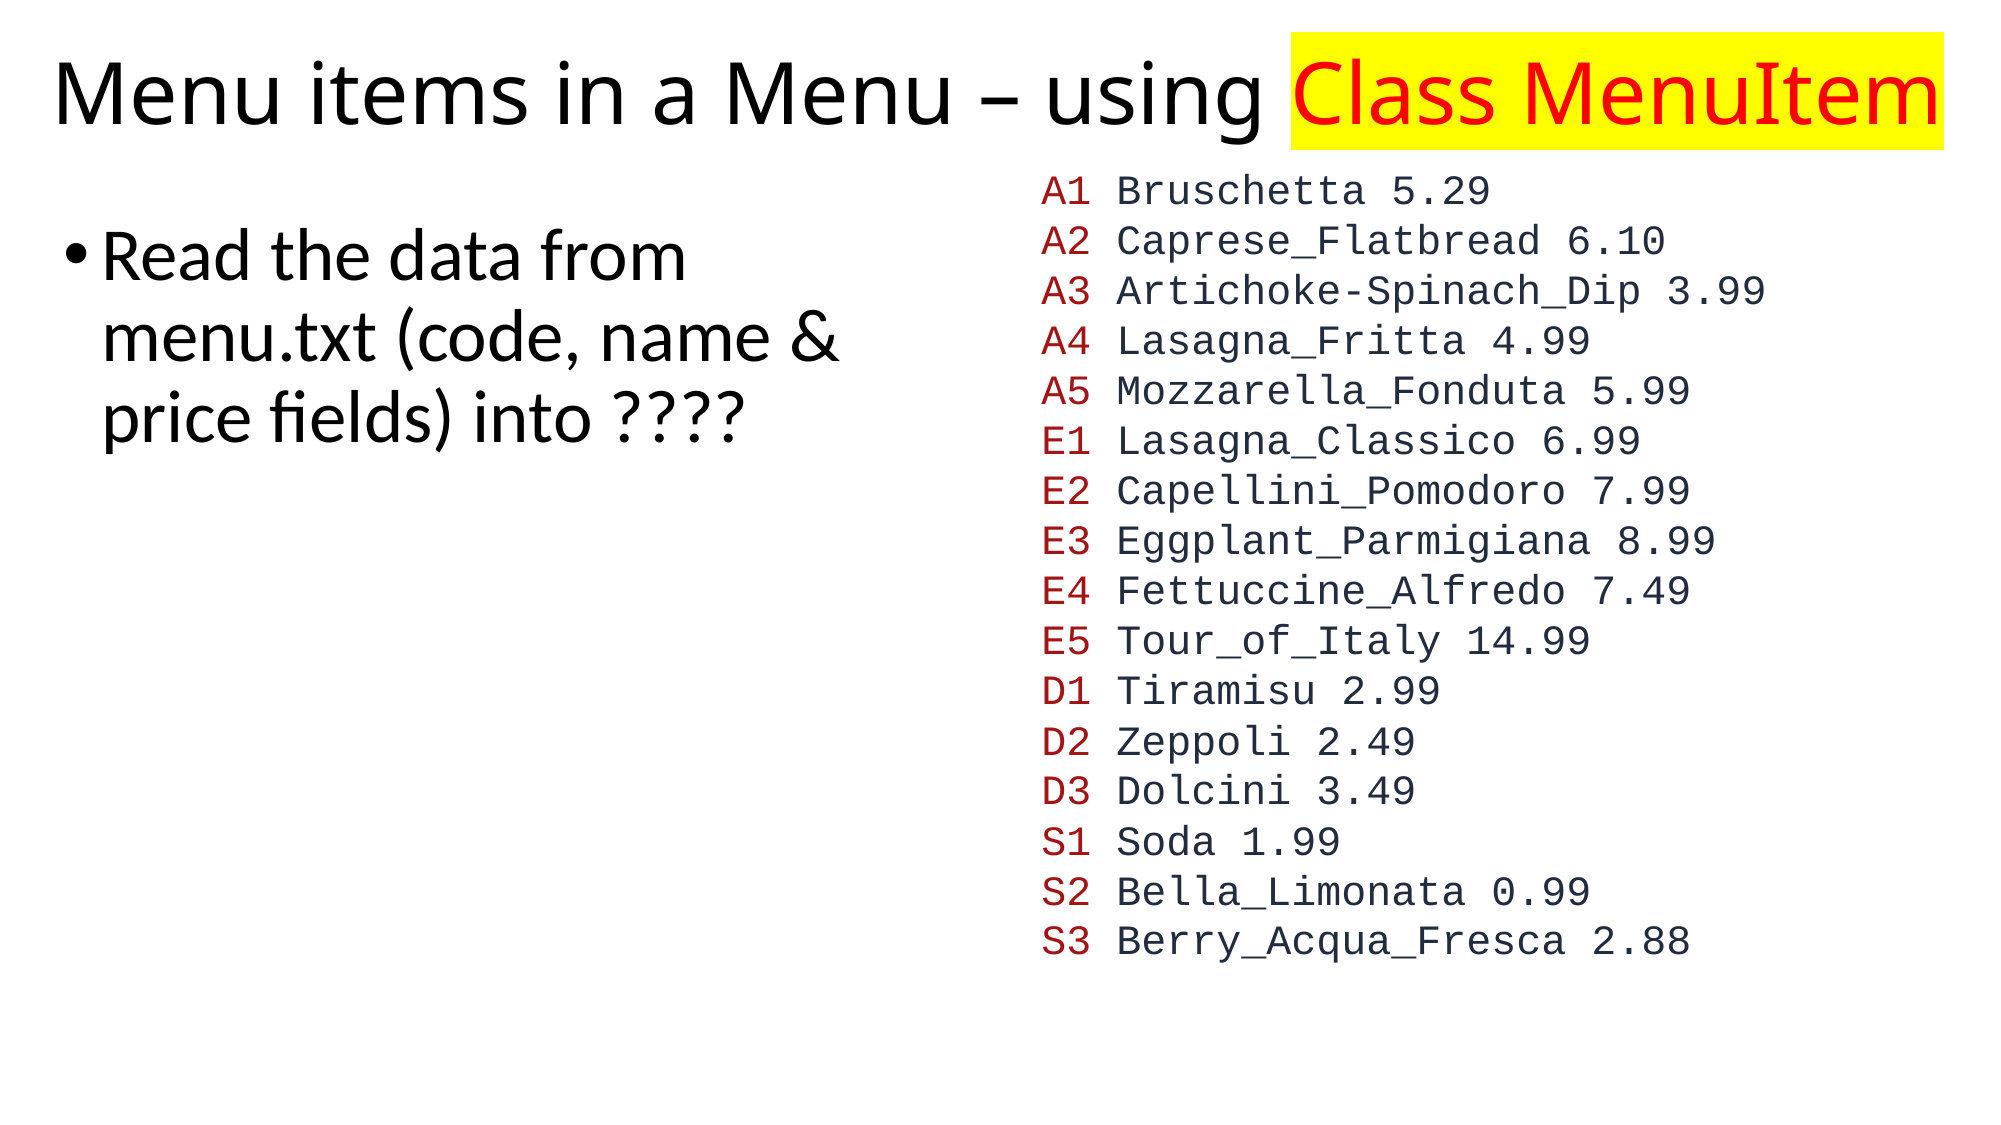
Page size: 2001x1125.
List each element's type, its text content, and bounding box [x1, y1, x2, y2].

list Read the data from menu.txt (code, name & price fields) into ???? [48, 208, 929, 1077]
text_box A1 Bruschetta 5.29 A2 Caprese_Flatbread 6.10 A3 Artichoke-Spinach_Dip 3.99 A4 Lasagna_Fritta 4.99 A5 Mozzarella_Fonduta 5.99 E1 Lasagna_Classico 6.99 E2 Capellini_Pomodoro 7.99 E3 Eggplant_Parmigiana 8.99 E4 Fettuccine_Alfredo 7.49 E5 Tour_of_Italy 14.99 D1 Tiramisu 2.99 D2 Zeppoli 2.49 D3 Dolcini 3.49 S1 Soda 1.99 S2 Bella_Limonata 0.99 S3 Berry_Acqua_Fresca 2.88 [1026, 155, 1952, 1021]
title Menu items in a Menu – using Class MenuItem [36, 37, 2000, 156]
